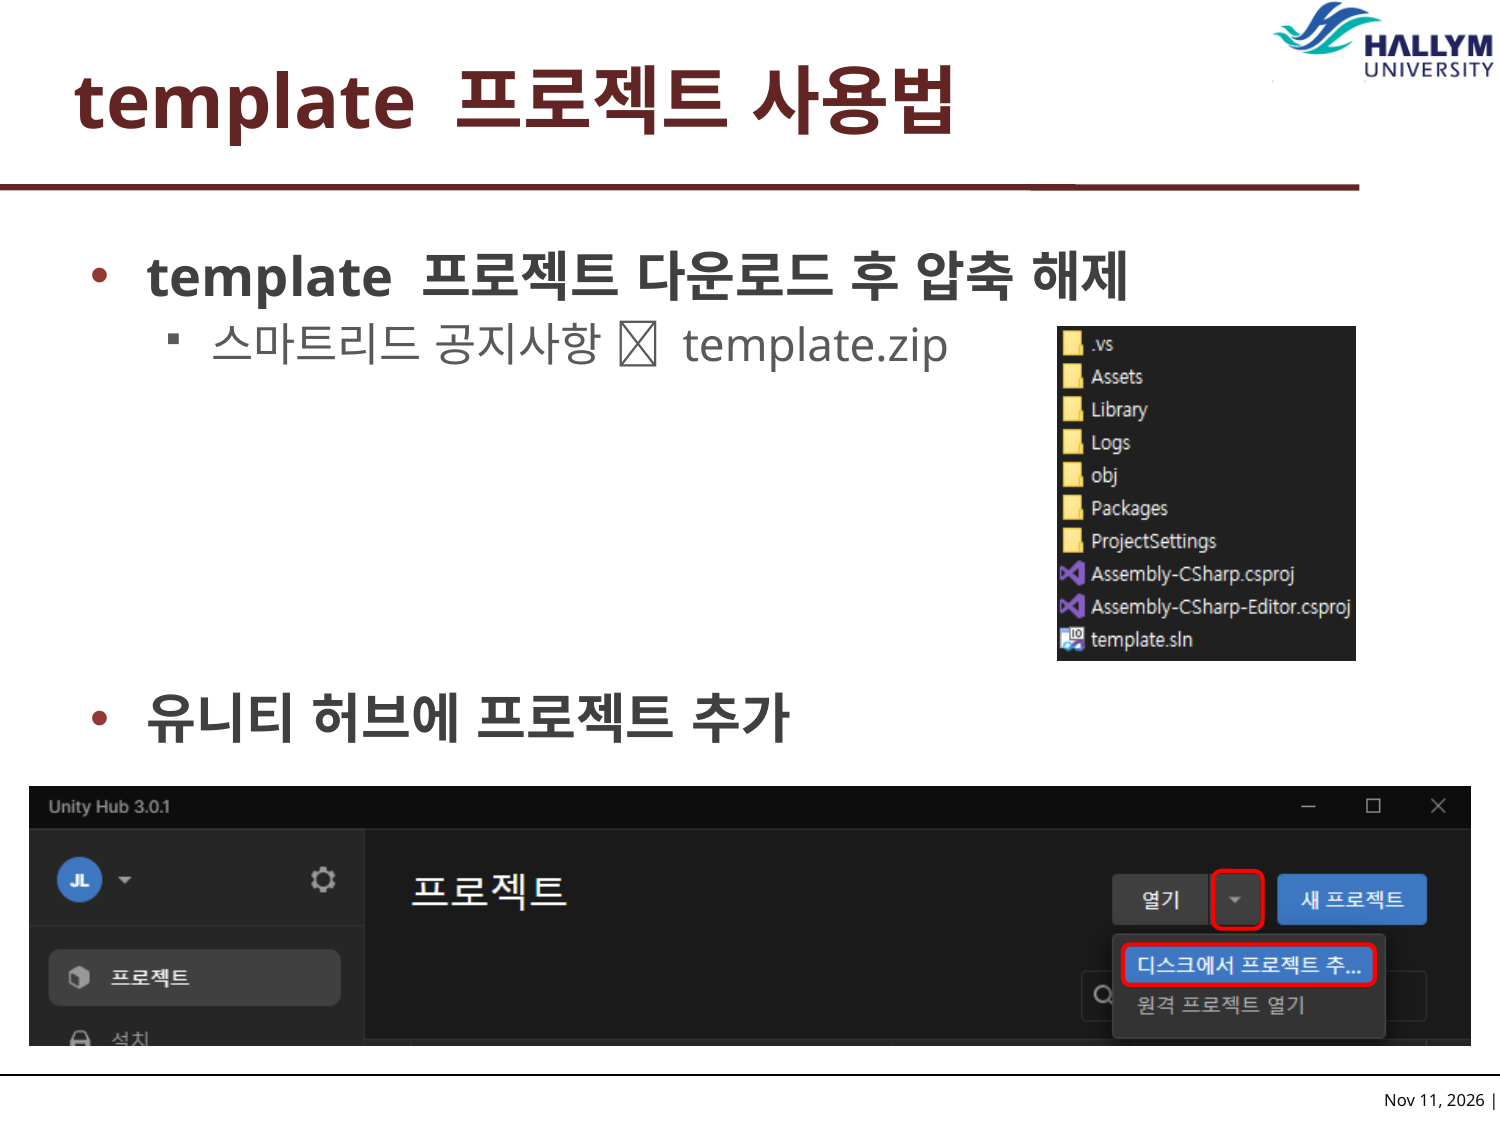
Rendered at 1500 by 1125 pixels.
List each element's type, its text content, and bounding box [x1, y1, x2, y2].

title template 프로젝트 사용법 [44, 33, 1395, 164]
picture [29, 786, 1471, 1046]
list template 프로젝트 다운로드 후 압축 해제 스마트리드 공지사항  template.zip 유니티 허브에 프로젝트 추가 [75, 234, 1425, 785]
picture [1269, 0, 1500, 82]
picture [1056, 326, 1356, 661]
